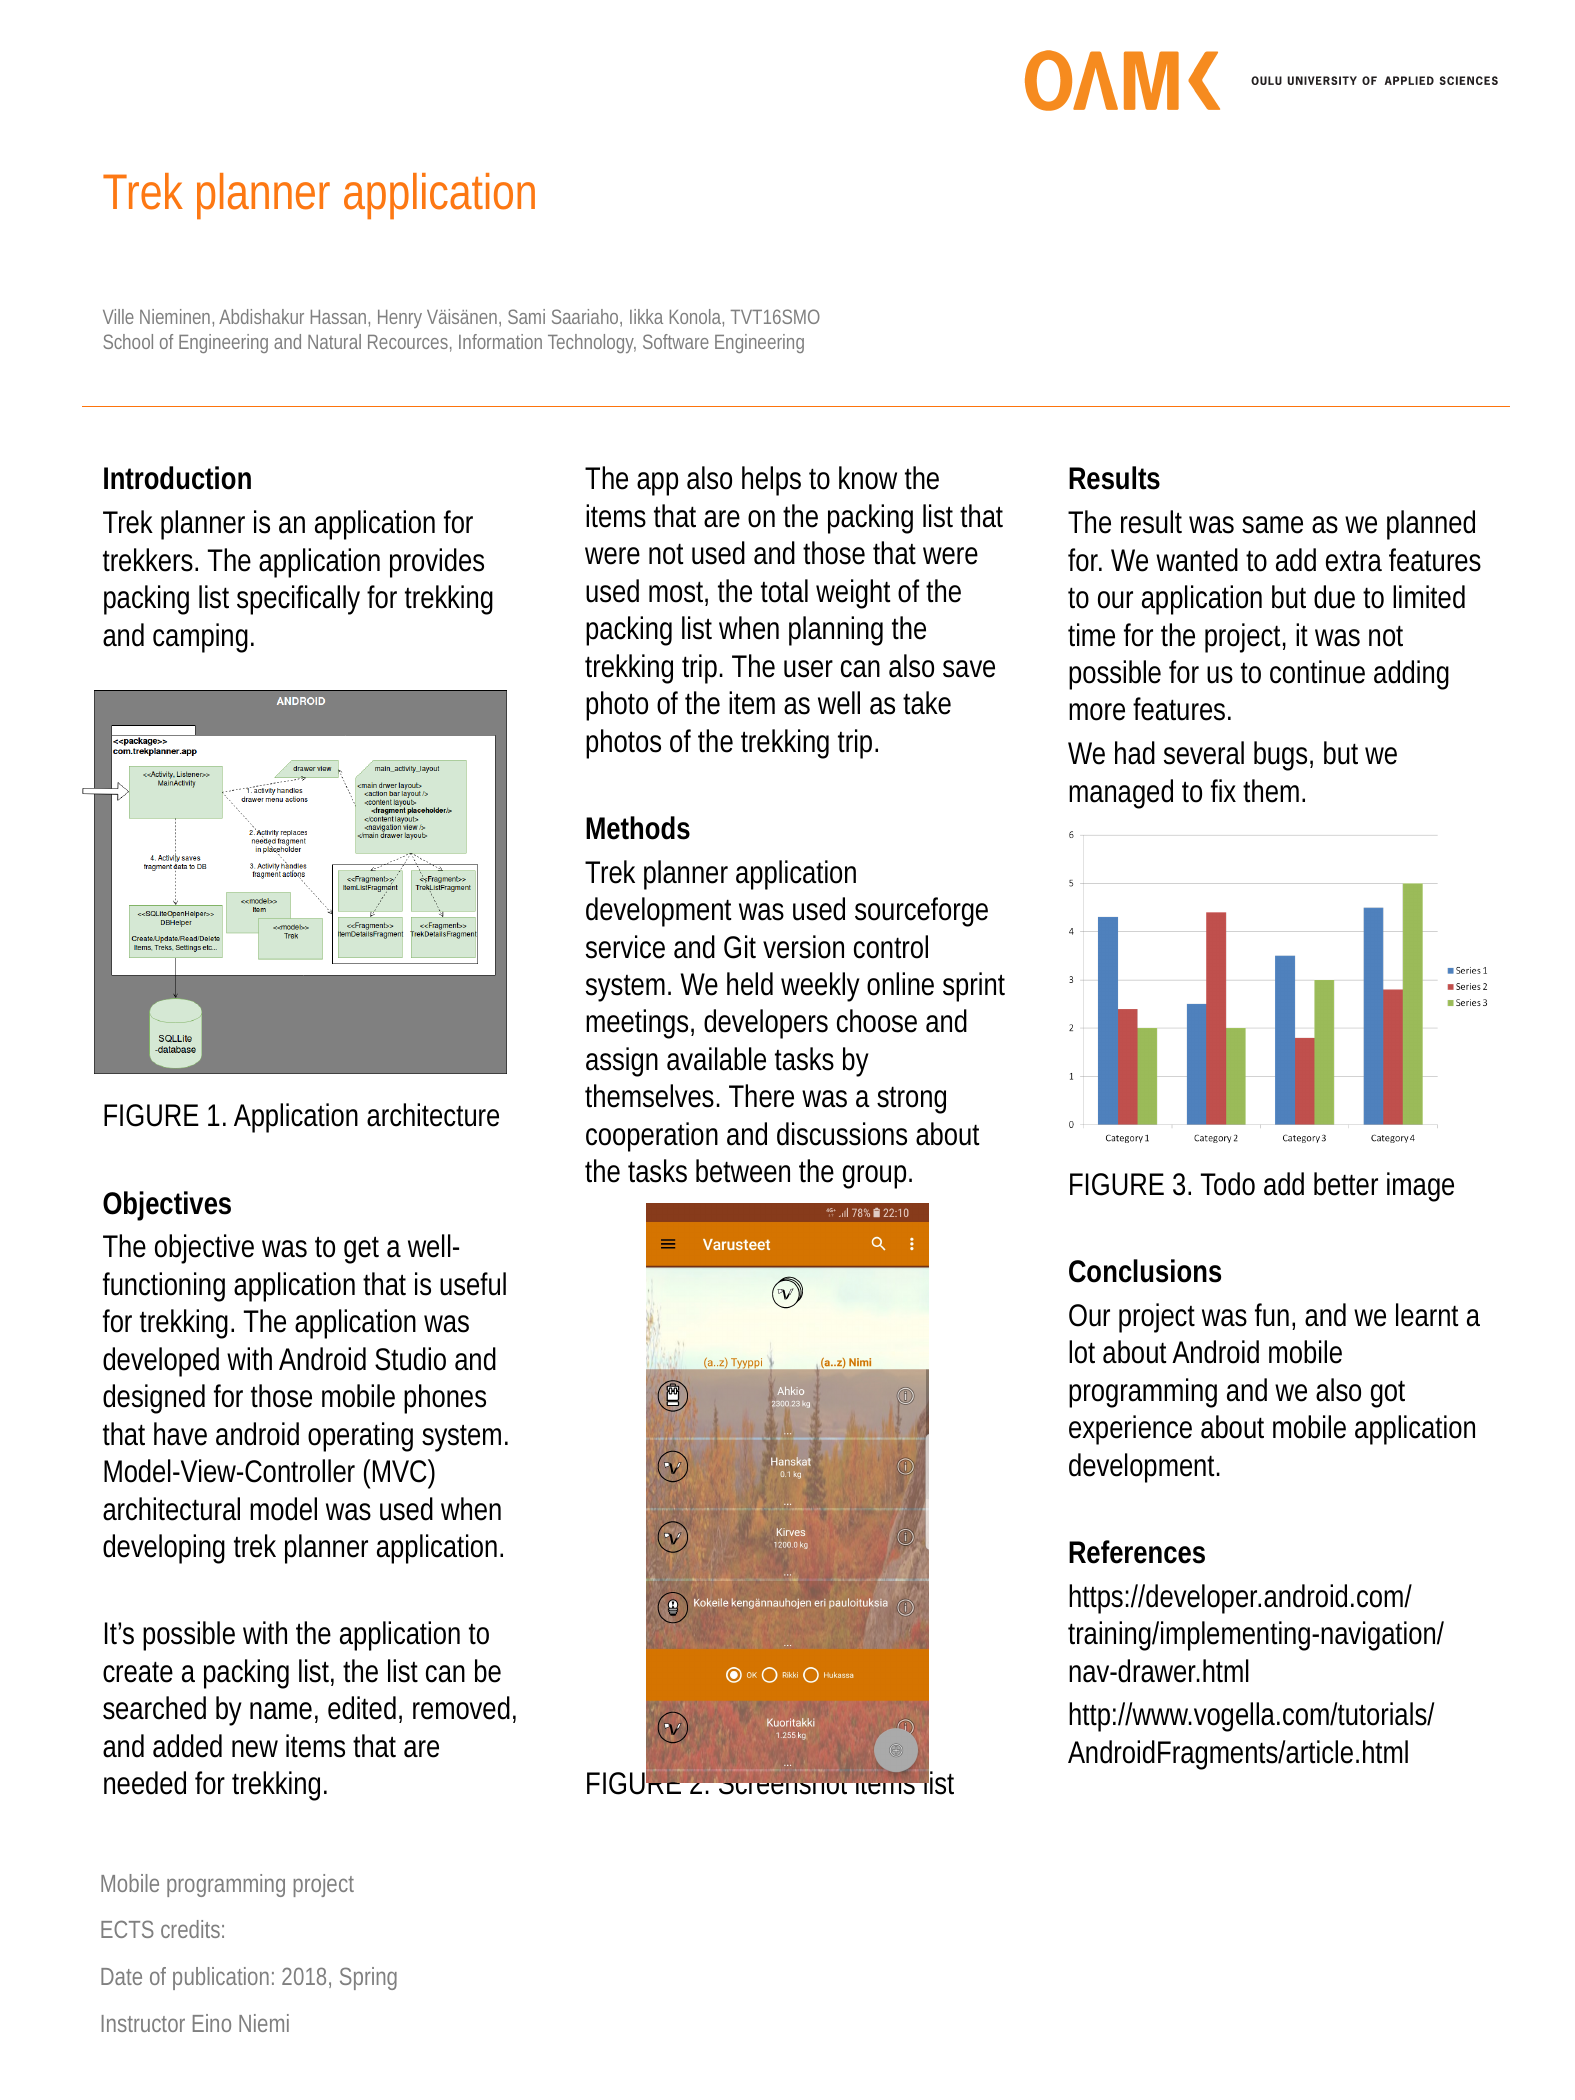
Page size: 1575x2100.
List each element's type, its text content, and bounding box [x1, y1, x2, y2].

text_box Date of publication: 2018, Spring [79, 1960, 1508, 2007]
text_box Ville Nieminen, Abdishakur Hassan, Henry Väisänen, Sami Saariaho, Iikka Konola, TVT16SMO School of Engineering and Natural Recources, Information Technology, Software Engineering [82, 303, 1510, 410]
list The app also helps to know the items that are on the packing list that were not used and those that were used most, the total weight of the packing list when planning the trekking trip. The user can also save photo of the item as well as take photos of the trekking trip. Methods Trek planner application development was used sourceforge service and Git version control system. We held weekly online sprint meetings, developers choose and assign available tasks by themselves. There was a strong cooperation and discussions about the tasks between the group. FIGURE 2. Screenshot items list [565, 448, 1027, 1852]
picture [1024, 50, 1498, 111]
text_box Trek planner application [82, 149, 1510, 280]
picture [82, 689, 507, 1074]
text_box Mobile programming project [79, 1867, 1508, 1913]
list Introduction Trek planner is an application for trekkers. The application provides packing list specifically for trekking and camping. FIGURE 1. Application architecture Objectives The objective was to get a well-functioning application that is useful for trekking. The application was developed with Android Studio and designed for those mobile phones that have android operating system. Model-View-Controller (MVC) architectural model was used when developing trek planner application. It’s possible with the application to create a packing list, the list can be searched by name, edited, removed, and added new items that are needed for trekking. [82, 448, 544, 1852]
text_box Instructor Eino Niemi [79, 2007, 1508, 2054]
text_box ECTS credits: [79, 1913, 1508, 1960]
picture [1062, 823, 1496, 1151]
list Results The result was same as we planned for. We wanted to add extra features to our application but due to limited time for the project, it was not possible for us to continue adding more features. We had several bugs, but we managed to fix them. FIGURE 3. Todo add better image Conclusions Our project was fun, and we learnt a lot about Android mobile programming and we also got experience about mobile application development. References https://developer.android.com/training/implementing-navigation/nav-drawer.html http://www.vogella.com/tutorials/AndroidFragments/article.html [1048, 448, 1510, 1852]
picture [646, 1202, 929, 1784]
